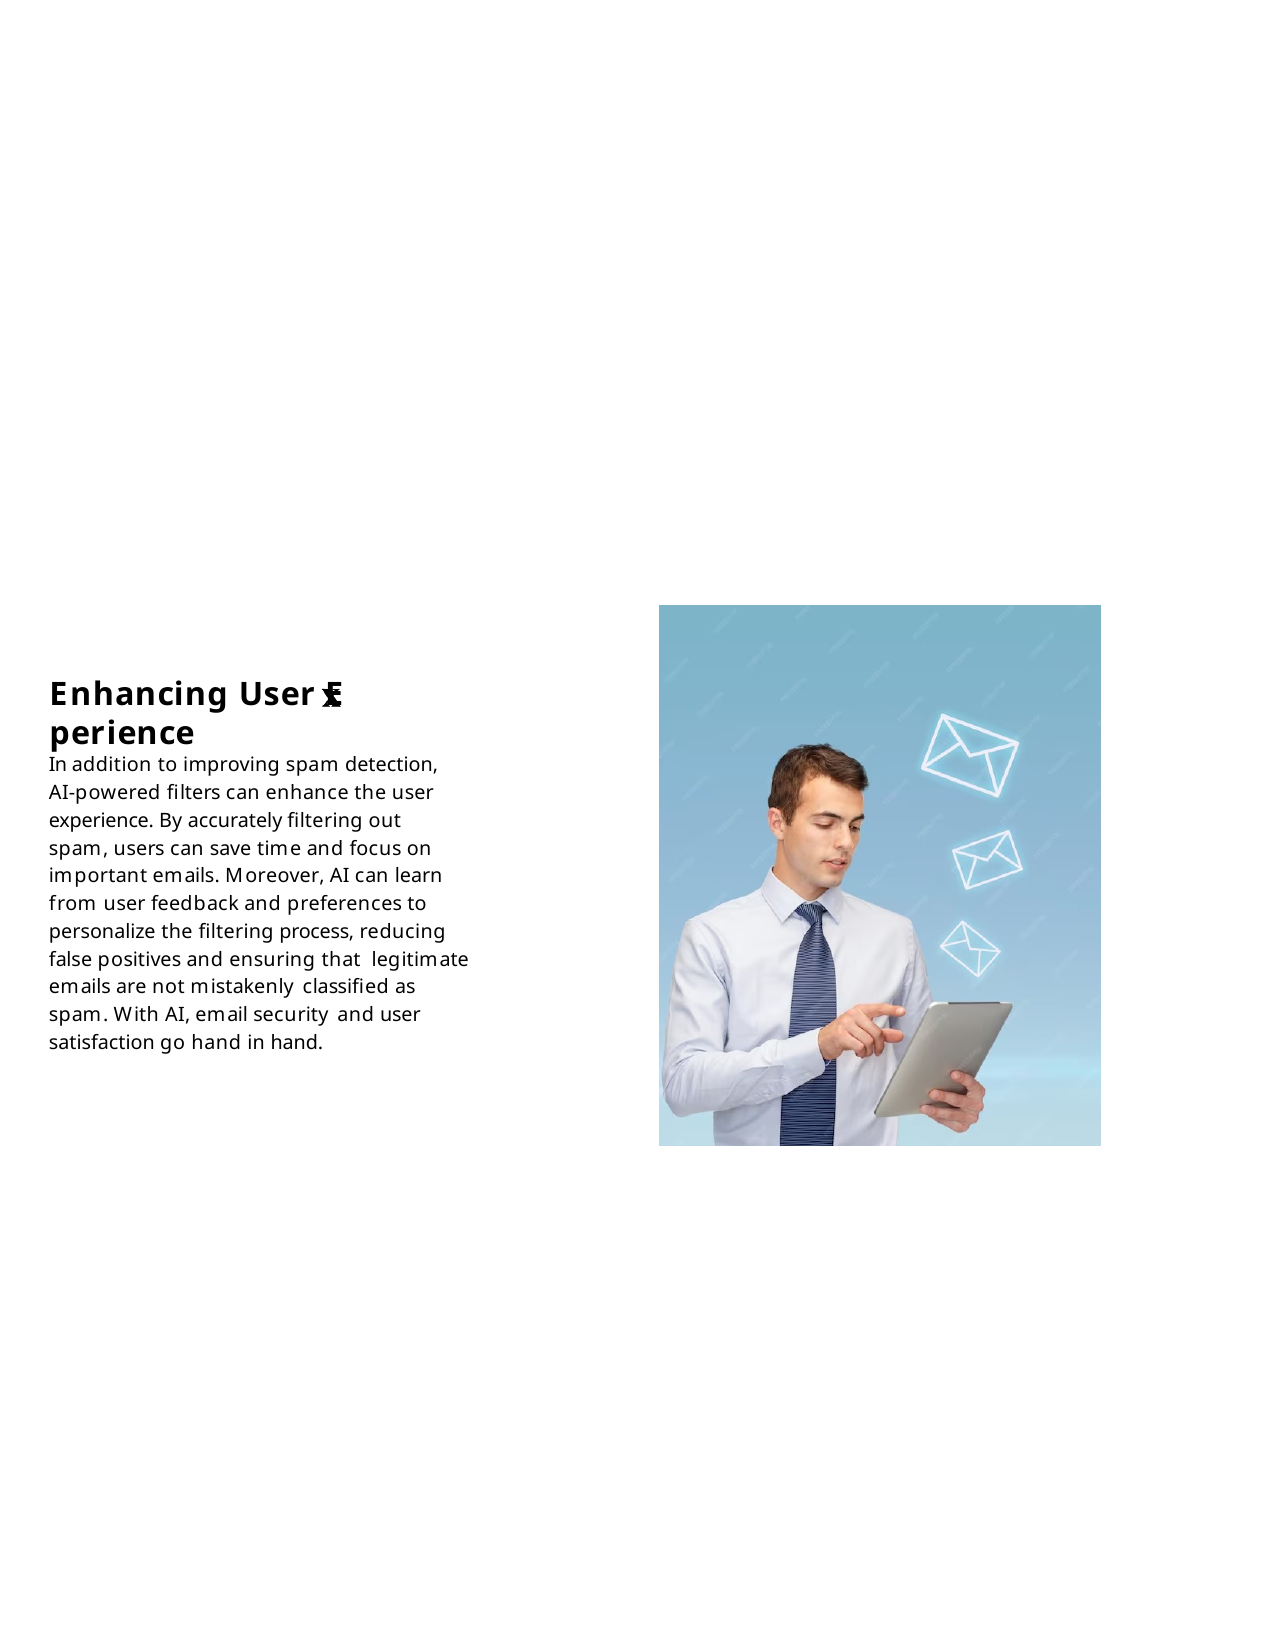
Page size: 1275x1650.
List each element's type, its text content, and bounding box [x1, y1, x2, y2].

text_box In addition to improving spam detection, AI-powered ﬁlters can enhance the user experience. By accurately ﬁltering out spam, users can save time and focus on important emails. Moreover, AI can learn from user feedback and preferences to personalize the ﬁltering process, reducing false positives and ensuring that legitimate emails are not mistakenly classiﬁed as spam. With AI, email security and user satisfaction go hand in hand. [46, 745, 472, 1054]
text_box Enhancing User E perience [47, 670, 475, 751]
picture [320, 688, 341, 707]
picture [659, 605, 1101, 1147]
